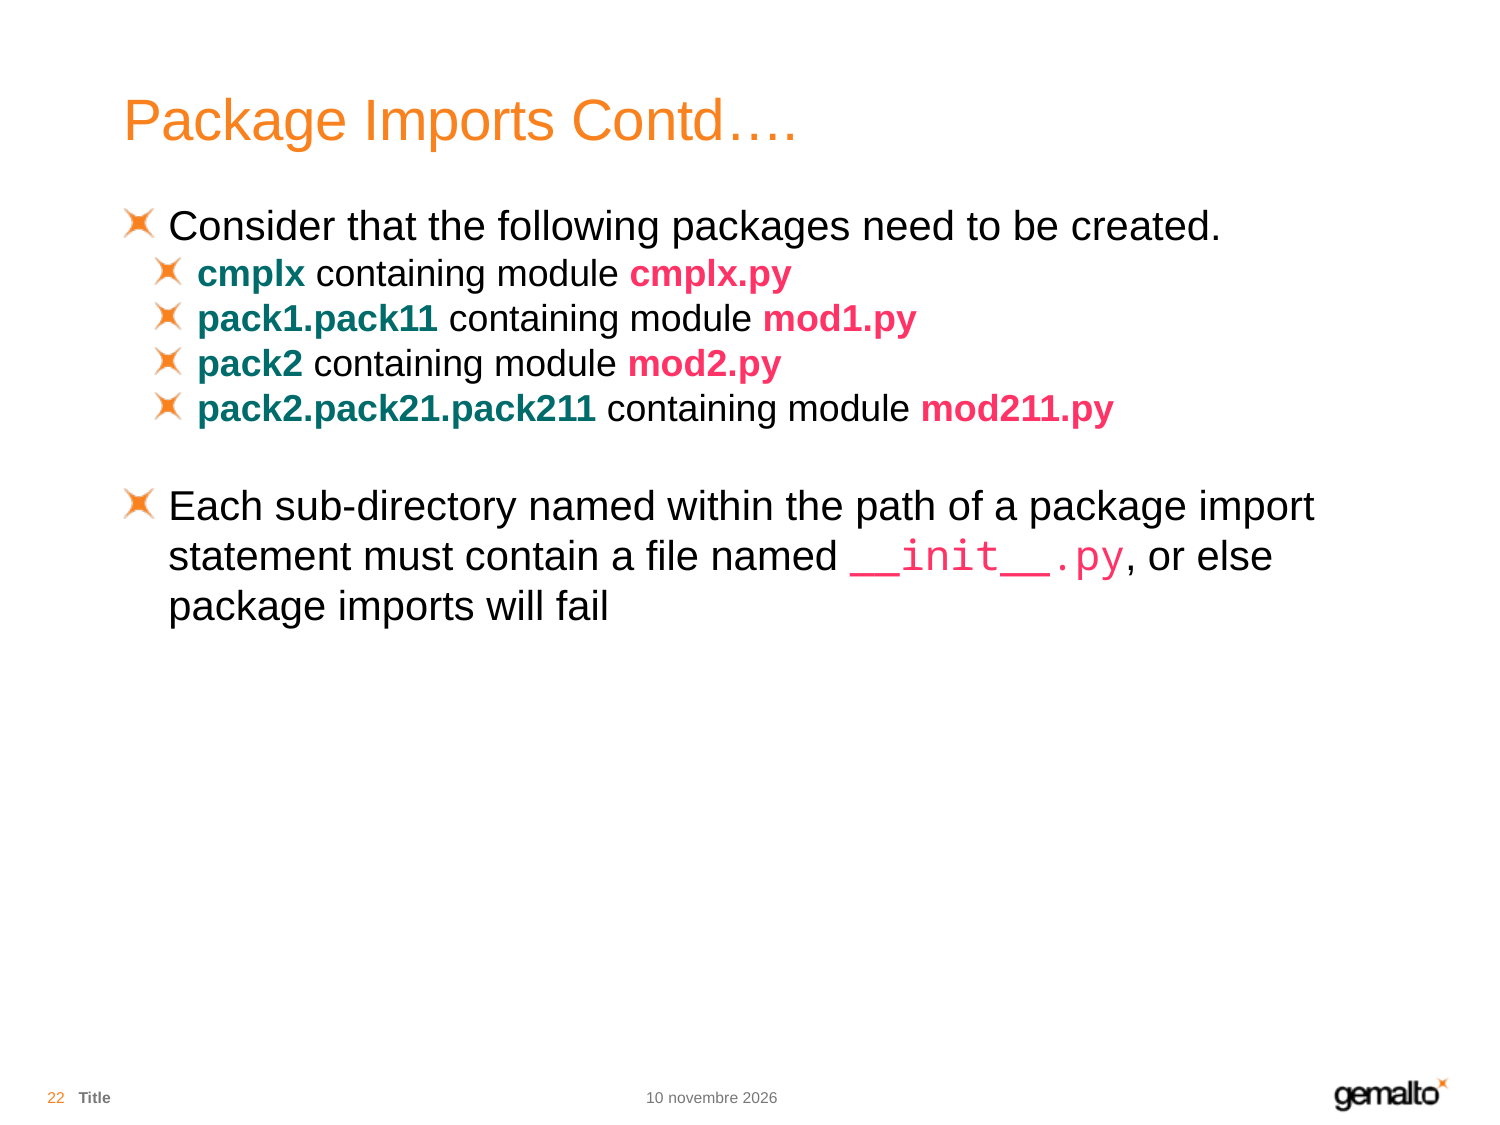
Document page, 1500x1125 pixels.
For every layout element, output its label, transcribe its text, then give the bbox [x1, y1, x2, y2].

footer Title [89, 1082, 640, 1113]
picture [123, 488, 155, 519]
picture [154, 392, 182, 420]
picture [154, 347, 182, 375]
list Consider that the following packages need to be created. cmplx containing module cmplx.py pack1.pack11 containing module mod1.py pack2 containing module mod2.py pack2.pack21.pack211 containing module mod211.py Each sub-directory named within the path of a package import statement must contain a file named __init__.py, or else package imports will fail [123, 198, 1377, 963]
picture [123, 208, 155, 238]
picture [154, 302, 182, 330]
slide_number 22 [47, 1082, 89, 1113]
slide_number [640, 1082, 991, 1113]
picture [1329, 1074, 1453, 1121]
picture [154, 257, 182, 285]
title Package Imports Contd…. [123, 72, 1367, 152]
